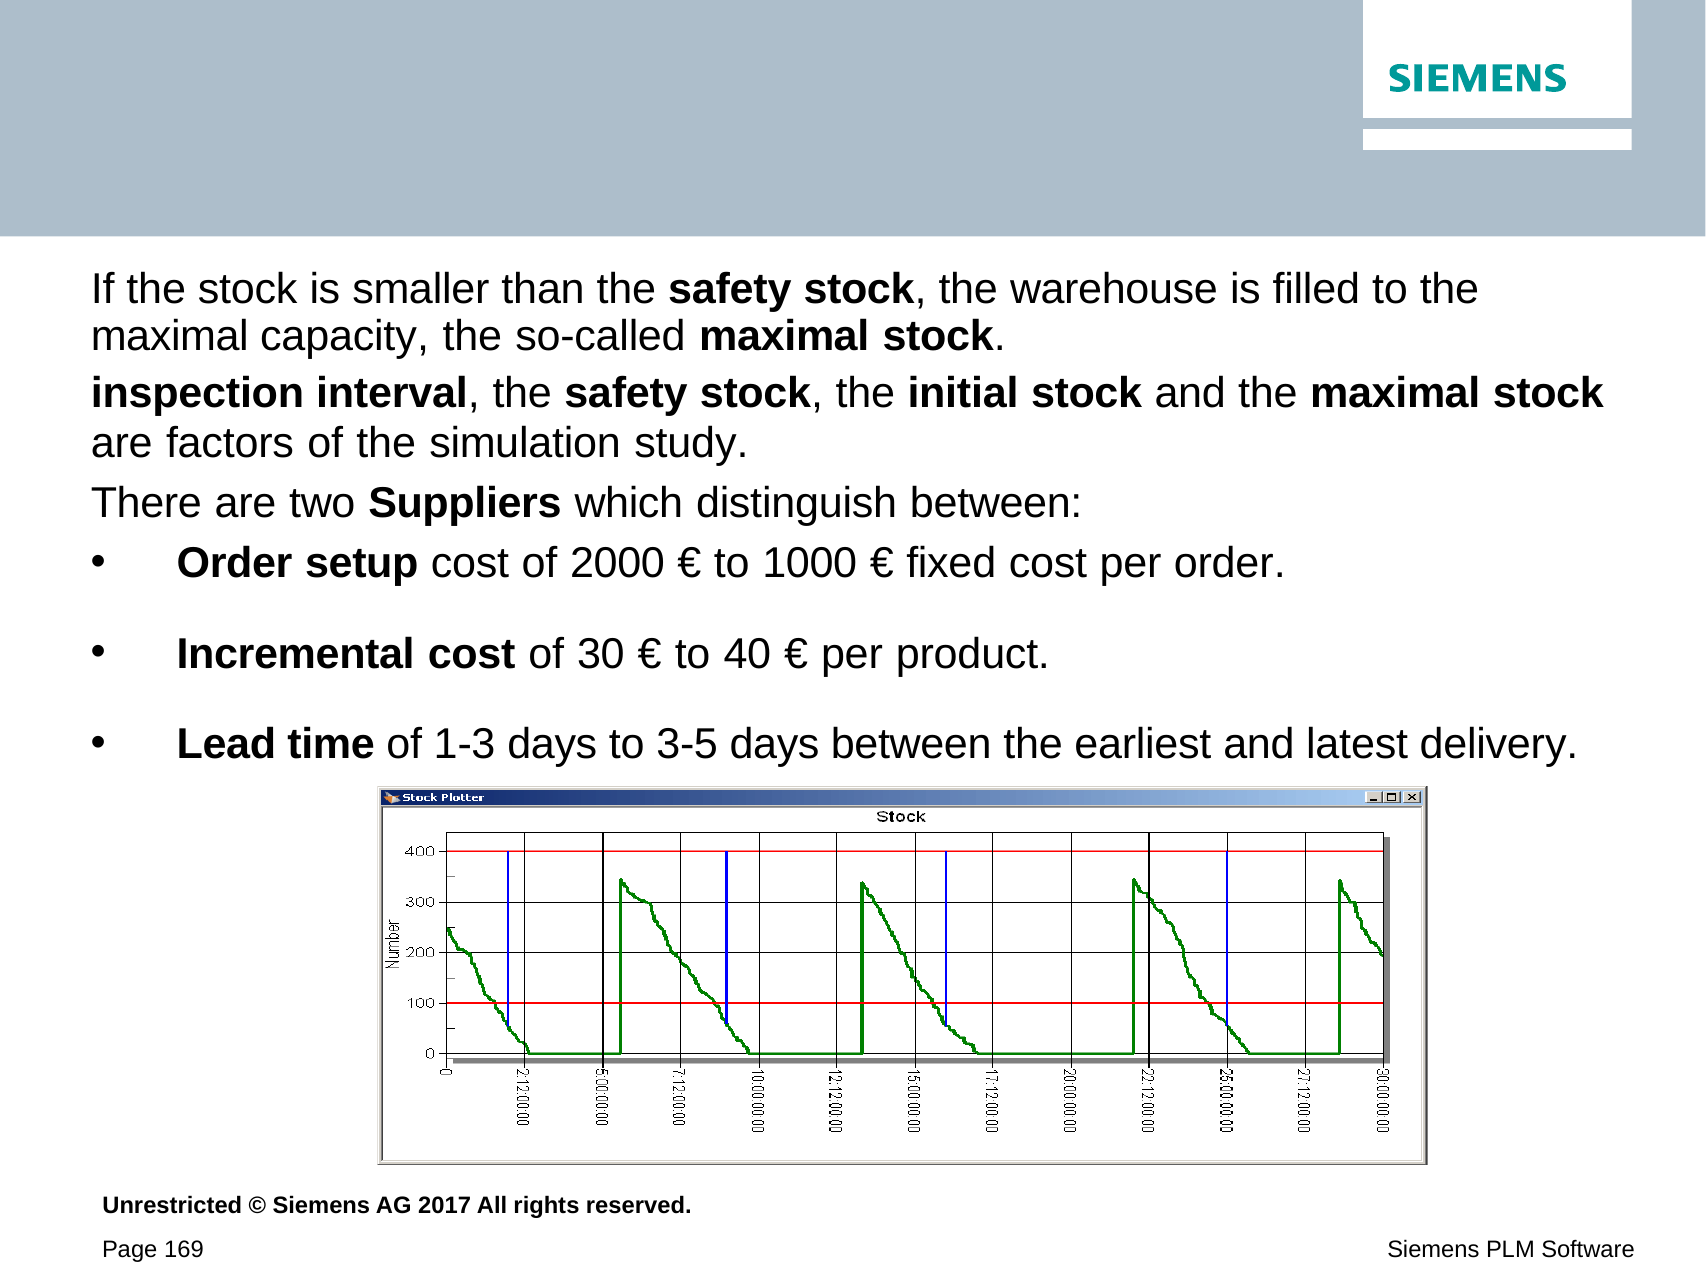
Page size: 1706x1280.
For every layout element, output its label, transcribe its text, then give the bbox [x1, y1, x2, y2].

text_box If the stock is smaller than the safety stock, the warehouse is filled to the maximal capacity, the so-called maximal stock. inspection interval, the safety stock, the initial stock and the maximal stock are factors of the simulation study. There are two Suppliers which distinguish between: Order setup cost of 2000 € to 1000 € fixed cost per order. Incremental cost of 30 € to 40 € per product. Lead time of 1-3 days to 3-5 days between the earliest and latest delivery. [88, 265, 1649, 768]
text_box [377, 786, 1428, 1165]
